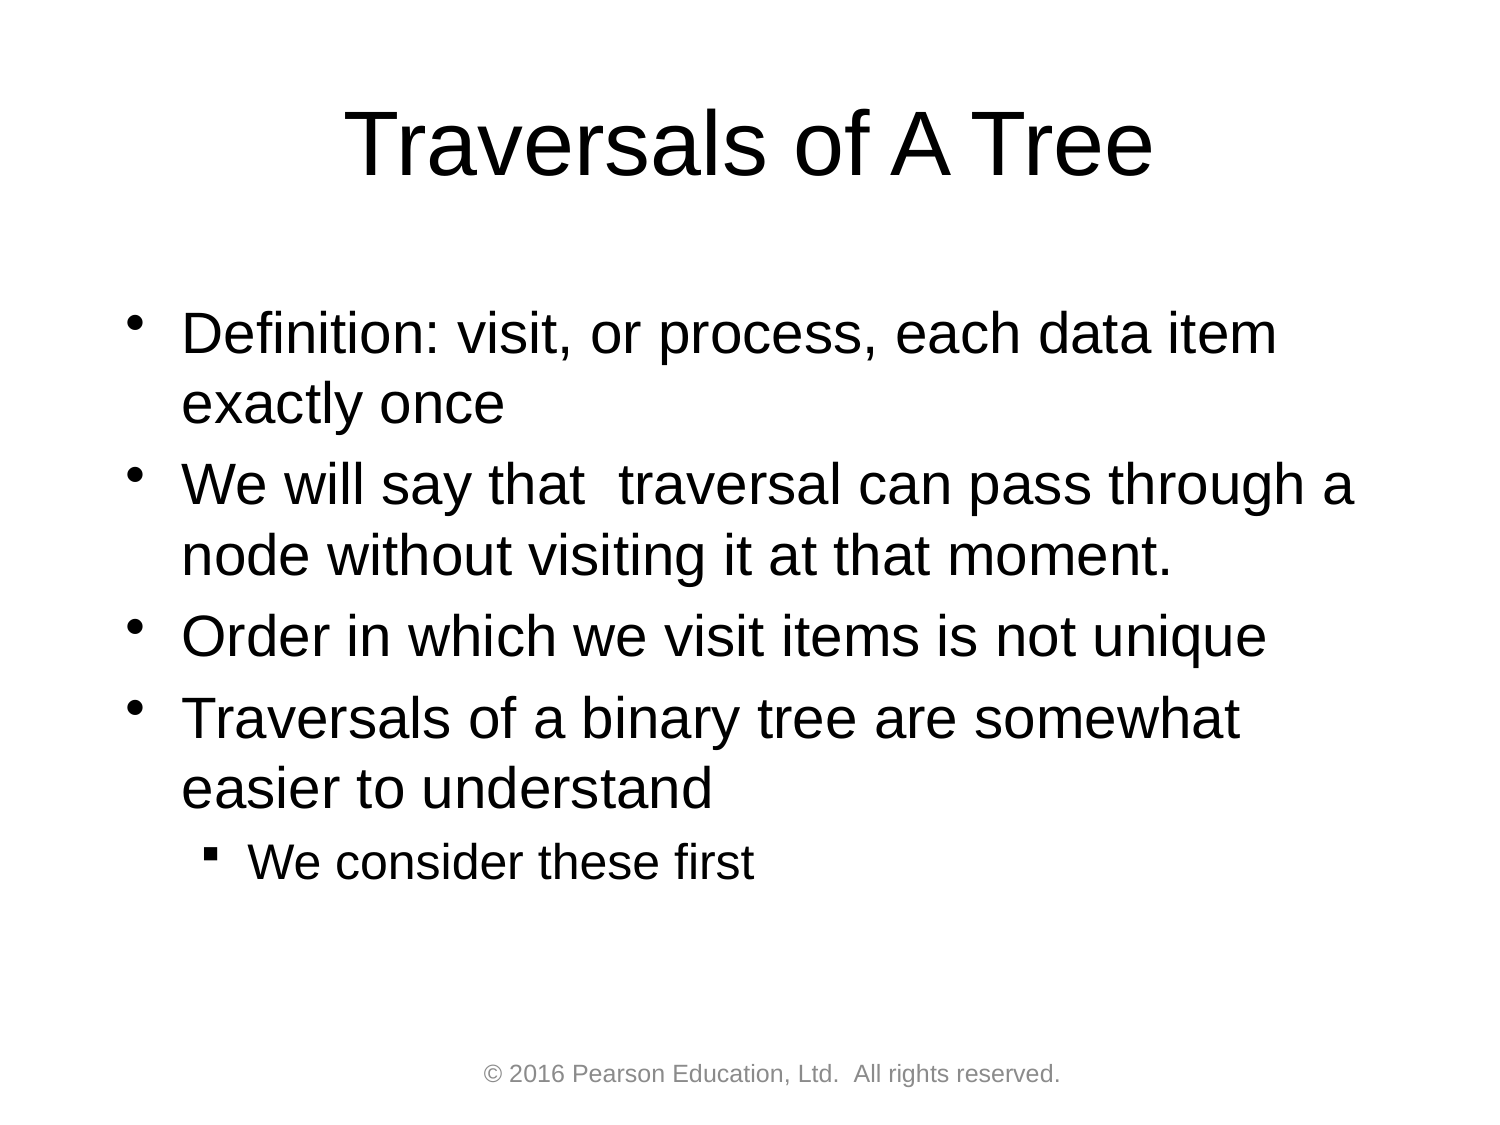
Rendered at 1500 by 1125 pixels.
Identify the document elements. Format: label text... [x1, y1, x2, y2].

list Definition: visit, or process, each data item exactly once We will say that traversal can pass through a node without visiting it at that moment. Order in which we visit items is not unique Traversals of a binary tree are somewhat easier to understand We consider these first [110, 287, 1421, 1023]
title Traversals of A Tree [75, 45, 1425, 233]
footer © 2016 Pearson Education, Ltd. All rights reserved. [112, 1042, 1434, 1103]
